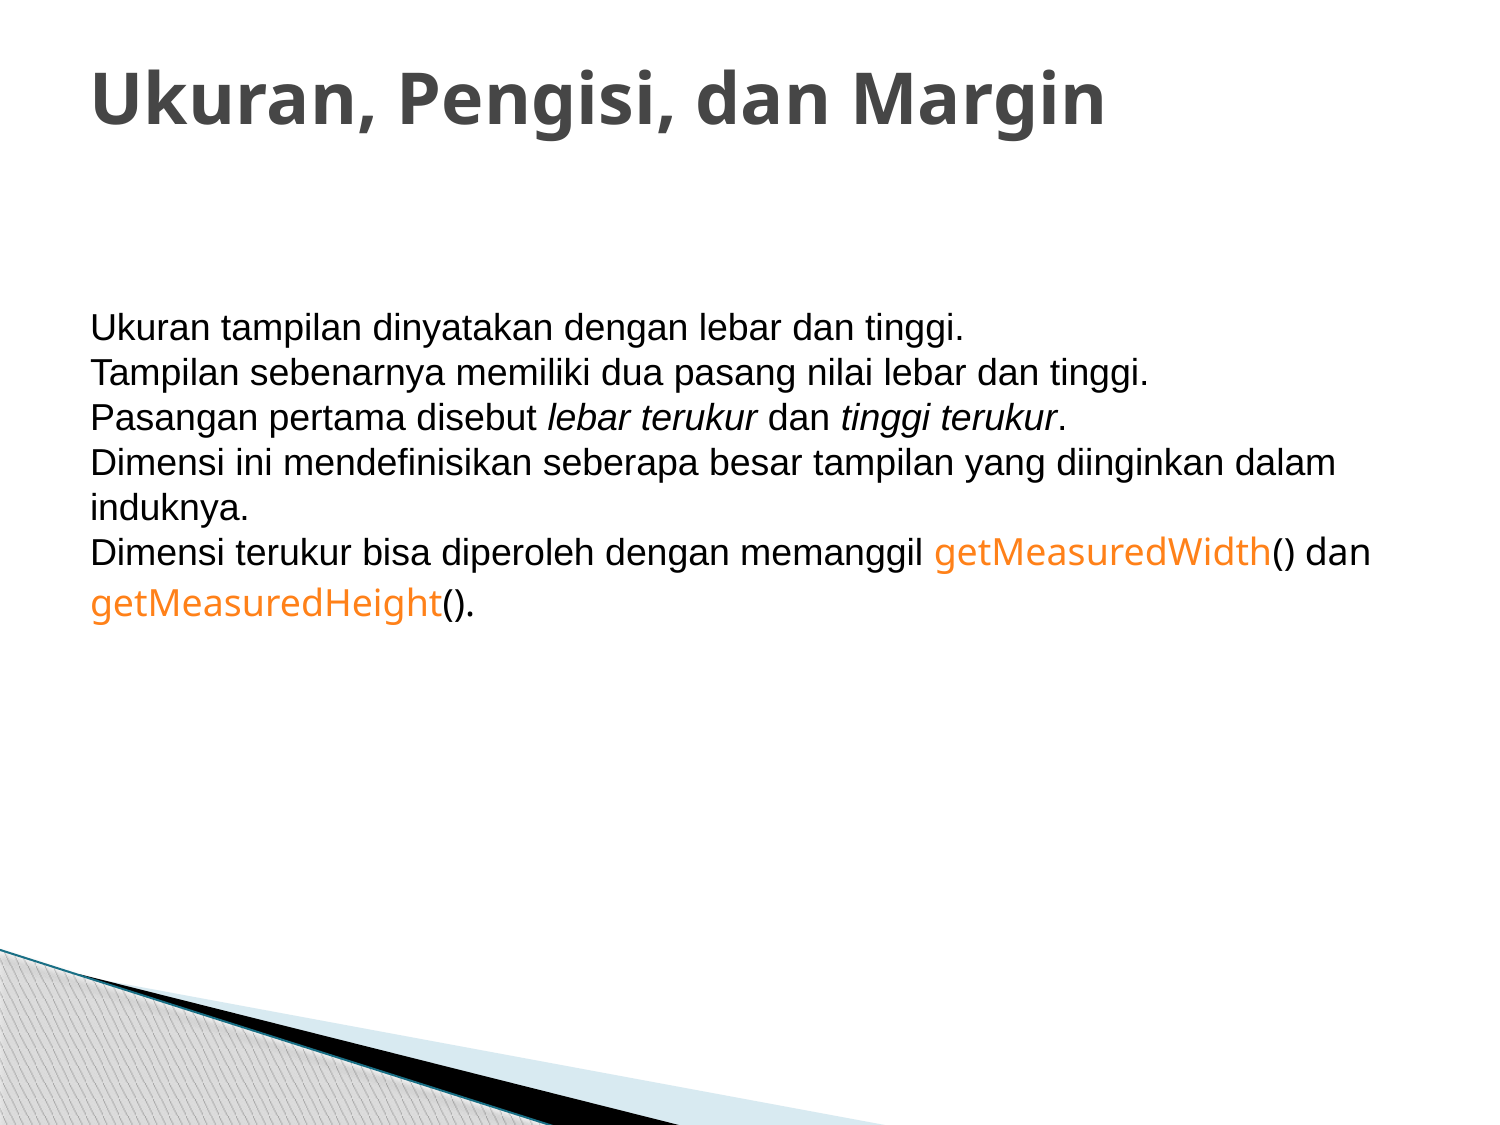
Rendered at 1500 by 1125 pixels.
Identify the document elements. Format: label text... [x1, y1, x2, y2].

list Ukuran tampilan dinyatakan dengan lebar dan tinggi. Tampilan sebenarnya memiliki dua pasang nilai lebar dan tinggi. Pasangan pertama disebut lebar terukur dan tinggi terukur. Dimensi ini mendefinisikan seberapa besar tampilan yang diinginkan dalam induknya. Dimensi terukur bisa diperoleh dengan memanggil getMeasuredWidth() dan getMeasuredHeight(). [75, 140, 1438, 793]
title Ukuran, Pengisi, dan Margin [75, 45, 1425, 140]
